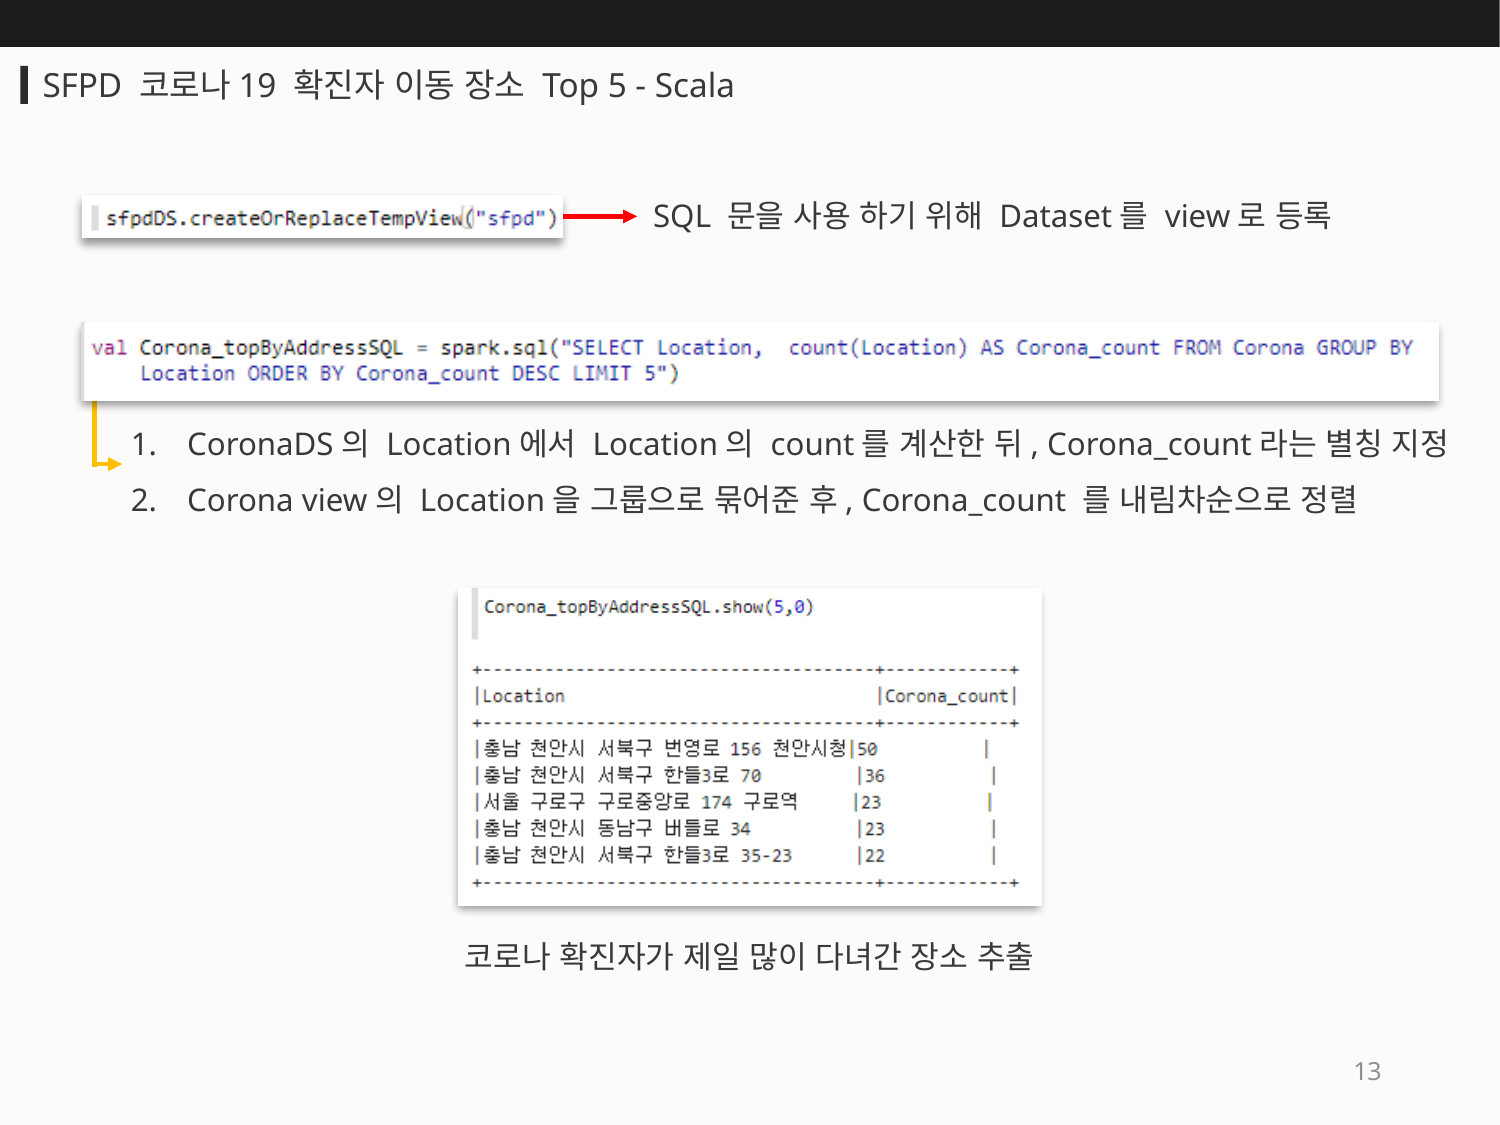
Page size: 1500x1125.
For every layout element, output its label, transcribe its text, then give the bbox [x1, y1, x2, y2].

picture [81, 322, 1439, 401]
text_box [0, 0, 1500, 48]
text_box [81, 188, 1353, 322]
slide_number 13 [1059, 1042, 1397, 1103]
text_box SFPD 코로나19 확진자 이동 장소 Top 5 - Scala [27, 56, 1112, 112]
picture [458, 588, 1042, 906]
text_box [1353, 398, 1473, 519]
text_box [19, 65, 27, 105]
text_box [81, 401, 1353, 983]
